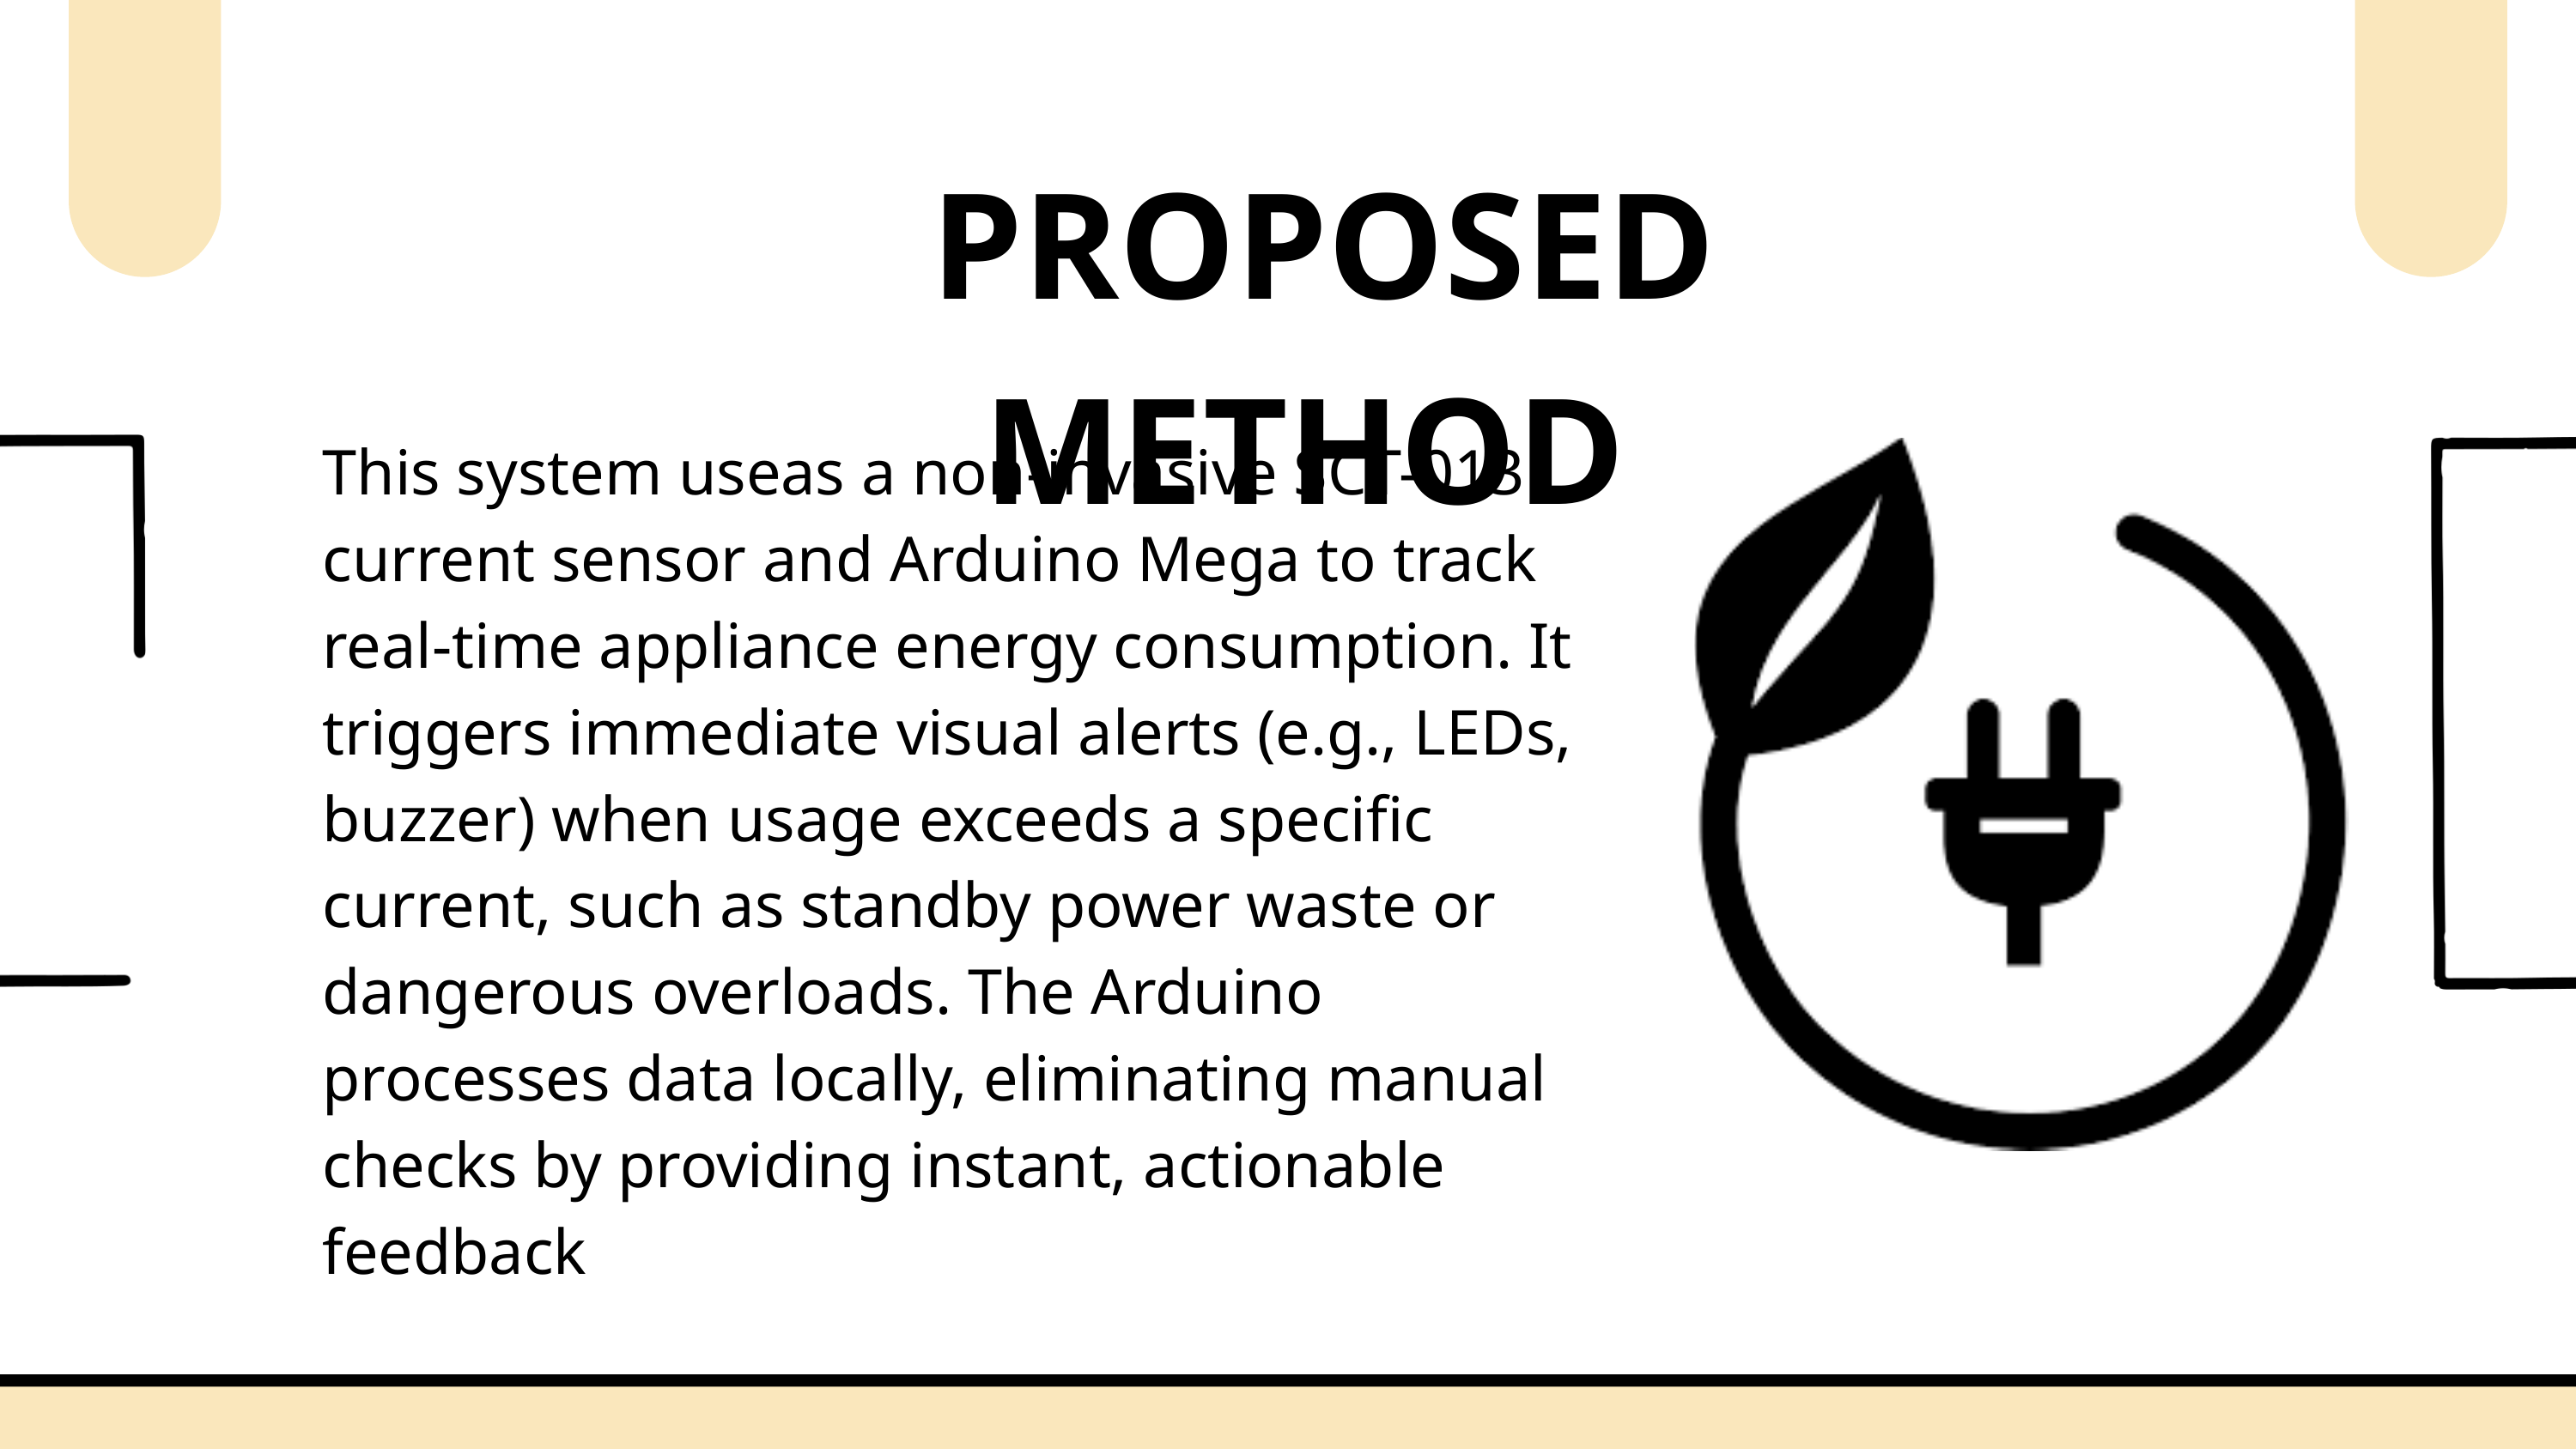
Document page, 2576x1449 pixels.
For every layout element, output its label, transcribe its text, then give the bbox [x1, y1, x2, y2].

text_box This system useas a non-invasive SCT-013 current sensor and Arduino Mega to track real-time appliance energy consumption. It triggers immediate visual alerts (e.g., LEDs, buzzer) when usage exceeds a specific current, such as standby power waste or dangerous overloads. The Arduino processes data locally, eliminating manual checks by providing instant, actionable feedback [322, 421, 1613, 1287]
text_box [1694, 438, 2349, 1151]
text_box PROPOSED METHOD [625, 123, 2022, 534]
text_box [2431, 434, 2576, 990]
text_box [68, 0, 222, 277]
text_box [0, 1379, 2576, 1449]
text_box [0, 434, 146, 990]
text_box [2354, 0, 2508, 277]
